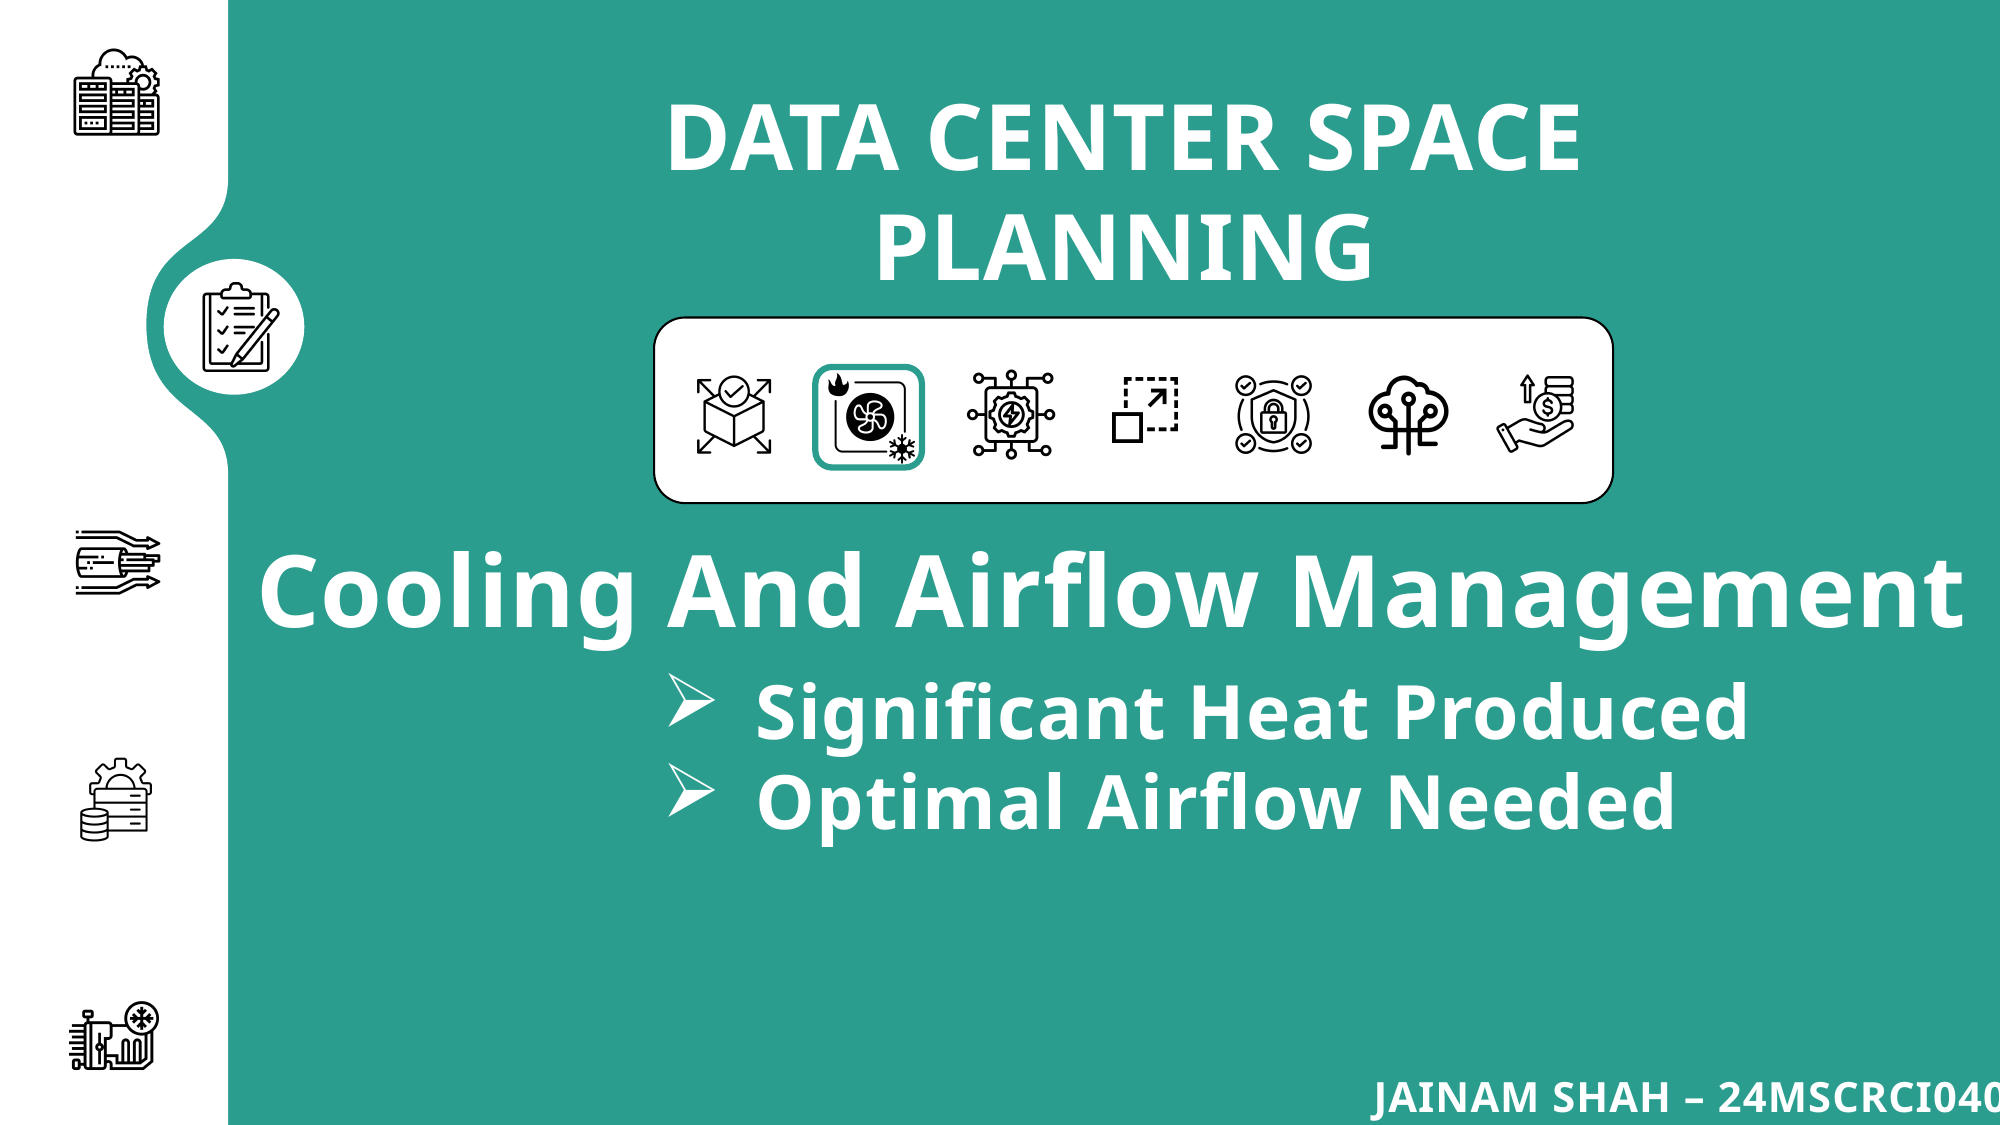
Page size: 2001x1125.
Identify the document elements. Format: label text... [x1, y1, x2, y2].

picture [818, 366, 922, 470]
picture [964, 368, 1057, 461]
picture [71, 755, 161, 844]
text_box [163, 258, 305, 395]
picture [1494, 373, 1575, 454]
text_box Significant Heat Produced Optimal Airflow Needed [647, 656, 1868, 852]
picture [1112, 377, 1178, 443]
text_box JAINAM SHAH – 24MSCRCI040 [1025, 1063, 2000, 1125]
picture [1233, 374, 1314, 455]
text_box [653, 316, 1615, 505]
picture [69, 991, 159, 1080]
picture [687, 368, 780, 461]
picture [192, 283, 282, 372]
picture [73, 518, 163, 607]
picture [1368, 375, 1449, 456]
picture [72, 47, 161, 137]
text_box Cooling And Airflow Management [225, 520, 2000, 656]
text_box DATA CENTER SPACE PLANNING [459, 71, 1790, 307]
text_box [814, 373, 818, 462]
text_box [0, 0, 230, 1125]
